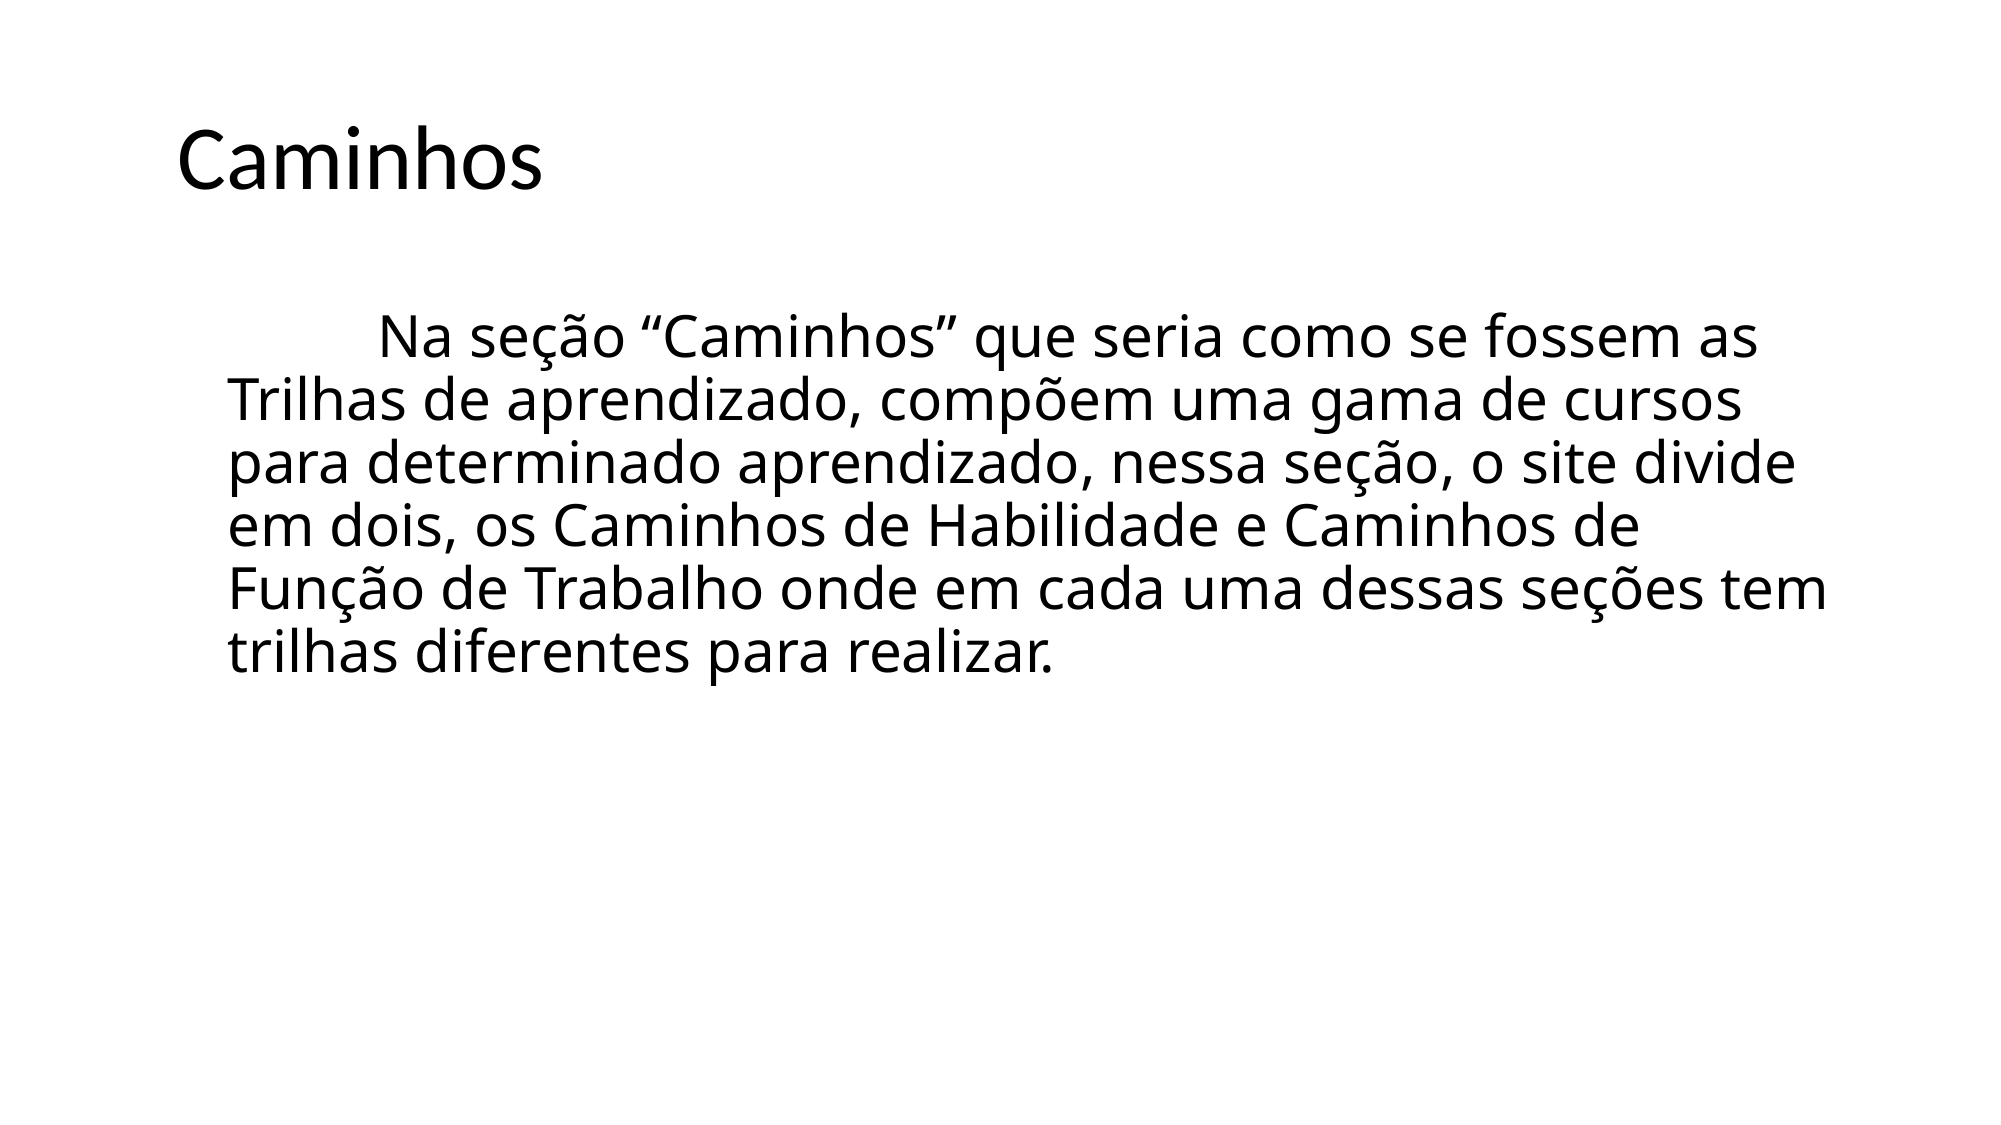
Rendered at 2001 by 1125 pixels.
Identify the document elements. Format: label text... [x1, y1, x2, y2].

text_box Caminhos [162, 91, 561, 216]
list Na seção “Caminhos” que seria como se fossem as Trilhas de aprendizado, compõem uma gama de cursos para determinado aprendizado, nessa seção, o site divide em dois, os Caminhos de Habilidade e Caminhos de Função de Trabalho onde em cada uma dessas seções tem trilhas diferentes para realizar. [137, 299, 1863, 1014]
